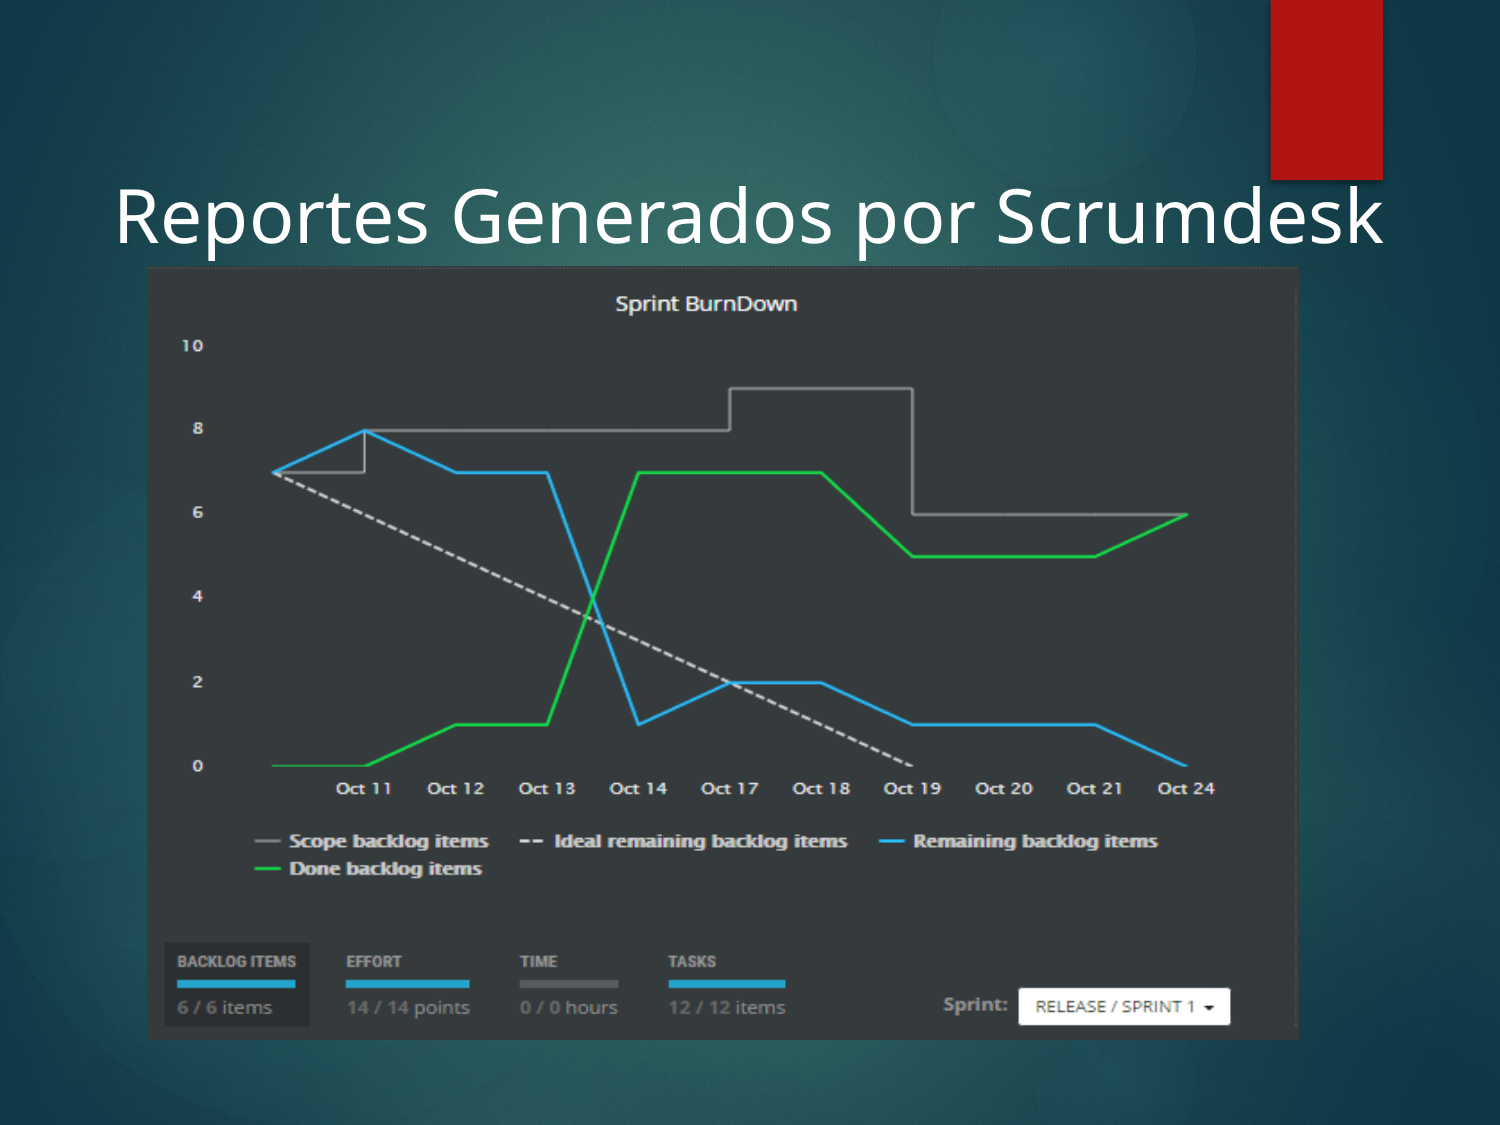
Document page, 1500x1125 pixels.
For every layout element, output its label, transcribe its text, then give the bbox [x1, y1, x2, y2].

text_box Reportes Generados por Scrumdesk [29, 160, 1471, 266]
picture [147, 266, 1299, 1040]
